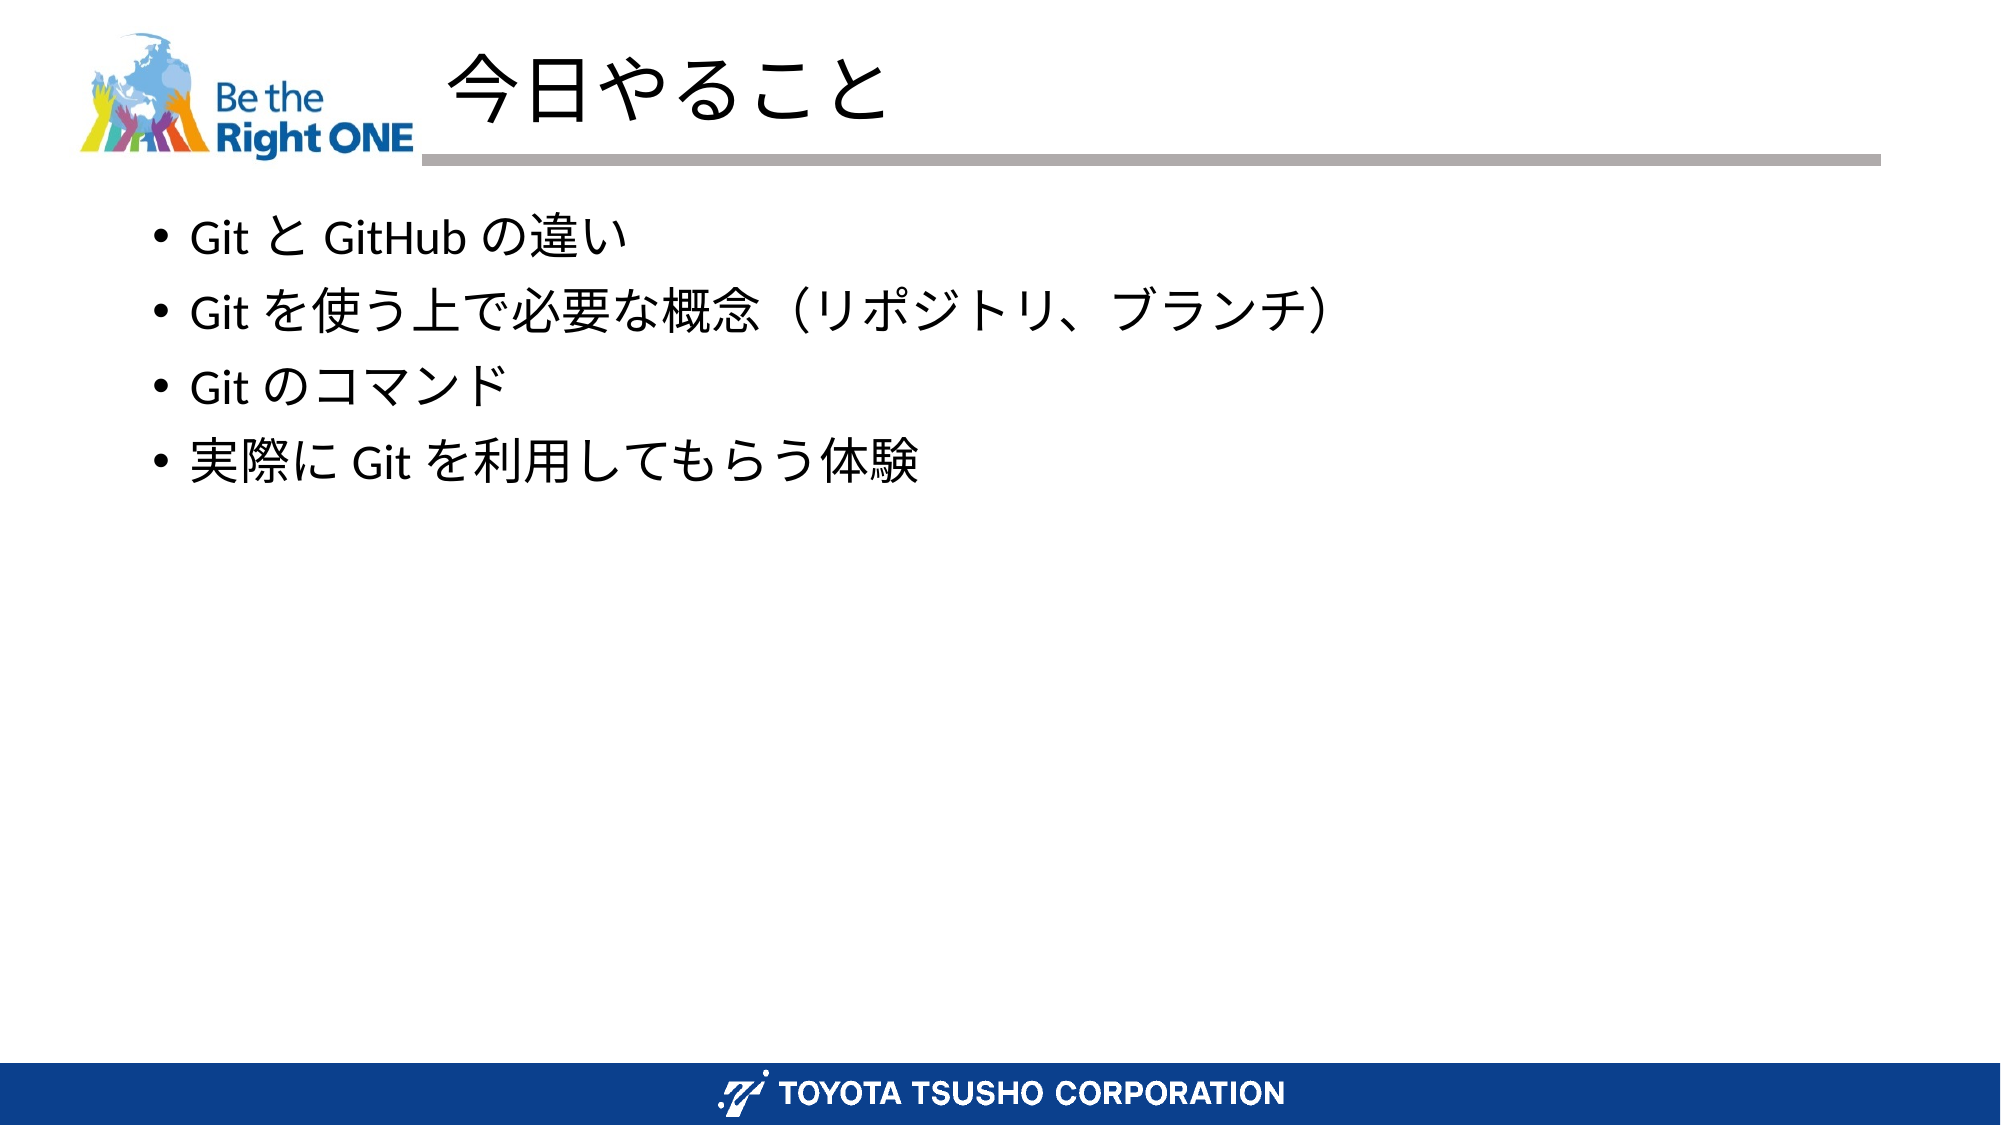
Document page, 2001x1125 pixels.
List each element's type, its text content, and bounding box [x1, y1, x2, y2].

title 今日やること [430, 26, 1872, 160]
picture [69, 26, 422, 169]
picture [696, 1057, 1304, 1125]
list GitとGitHubの違い Gitを使う上で必要な概念（リポジトリ、ブランチ） Gitのコマンド 実際にGitを利用してもらう体験 [137, 204, 1872, 1014]
